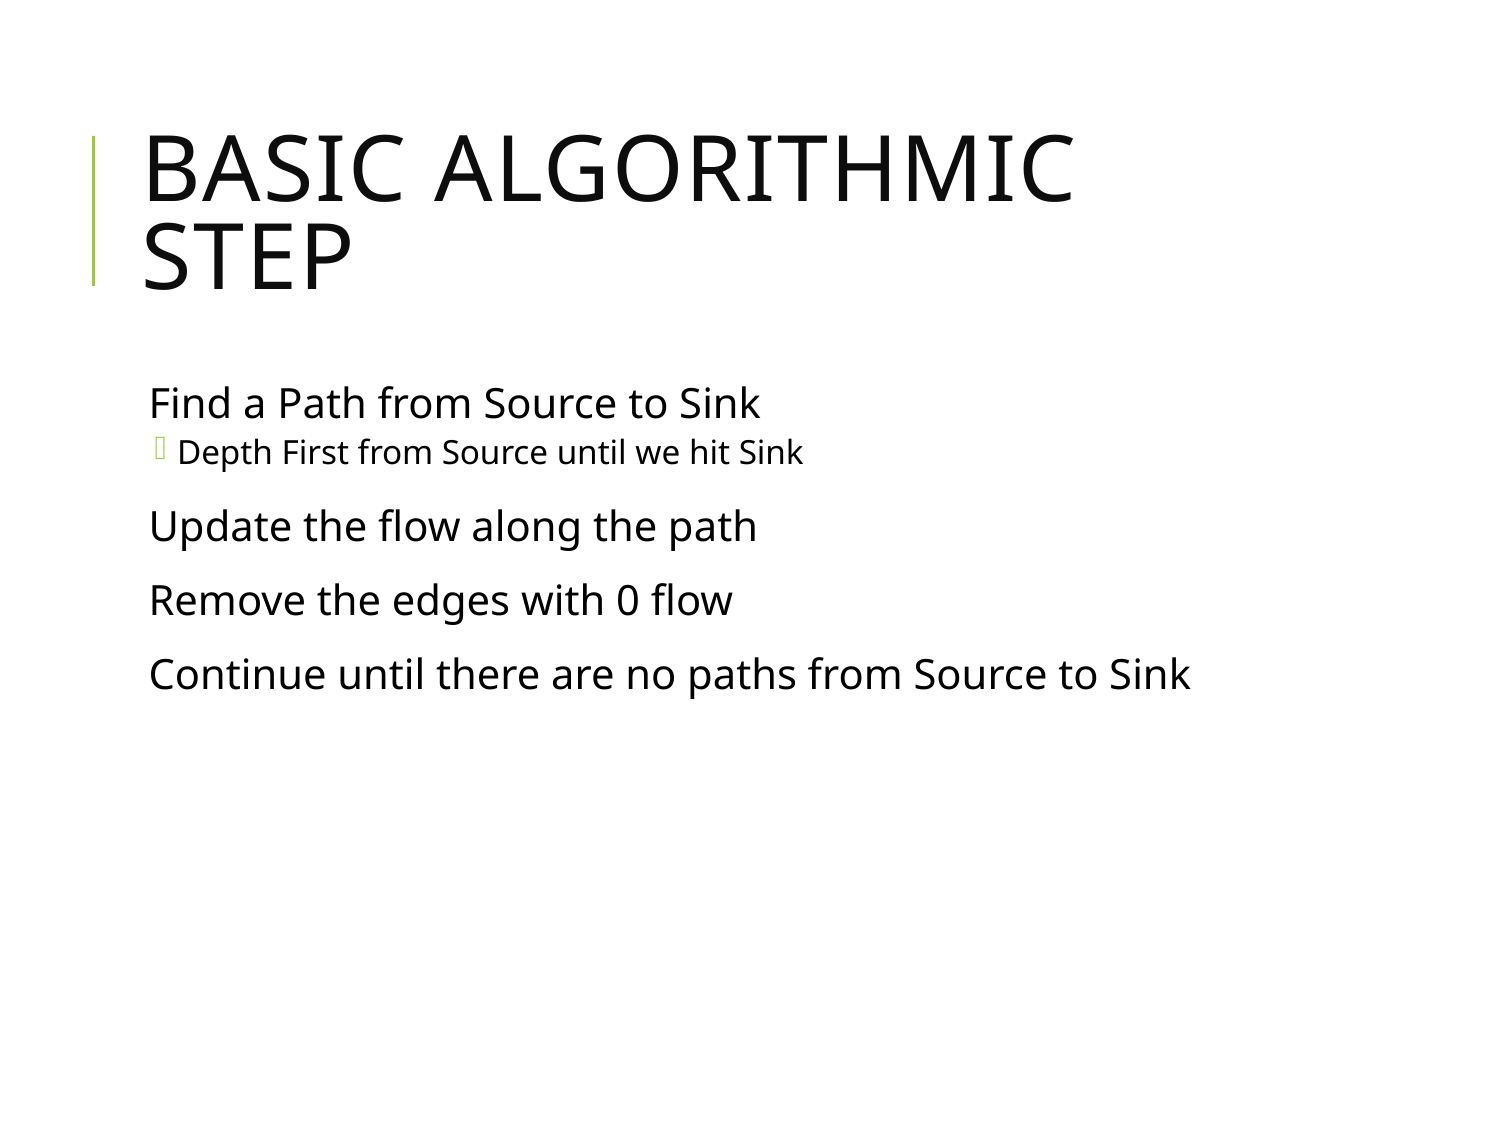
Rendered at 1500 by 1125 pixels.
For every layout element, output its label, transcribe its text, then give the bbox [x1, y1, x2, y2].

title Basic Algorithmic Step [126, 96, 1322, 342]
list Find a Path from Source to Sink Depth First from Source until we hit Sink Update the flow along the path Remove the edges with 0 flow Continue until there are no paths from Source to Sink [126, 375, 1322, 1035]
